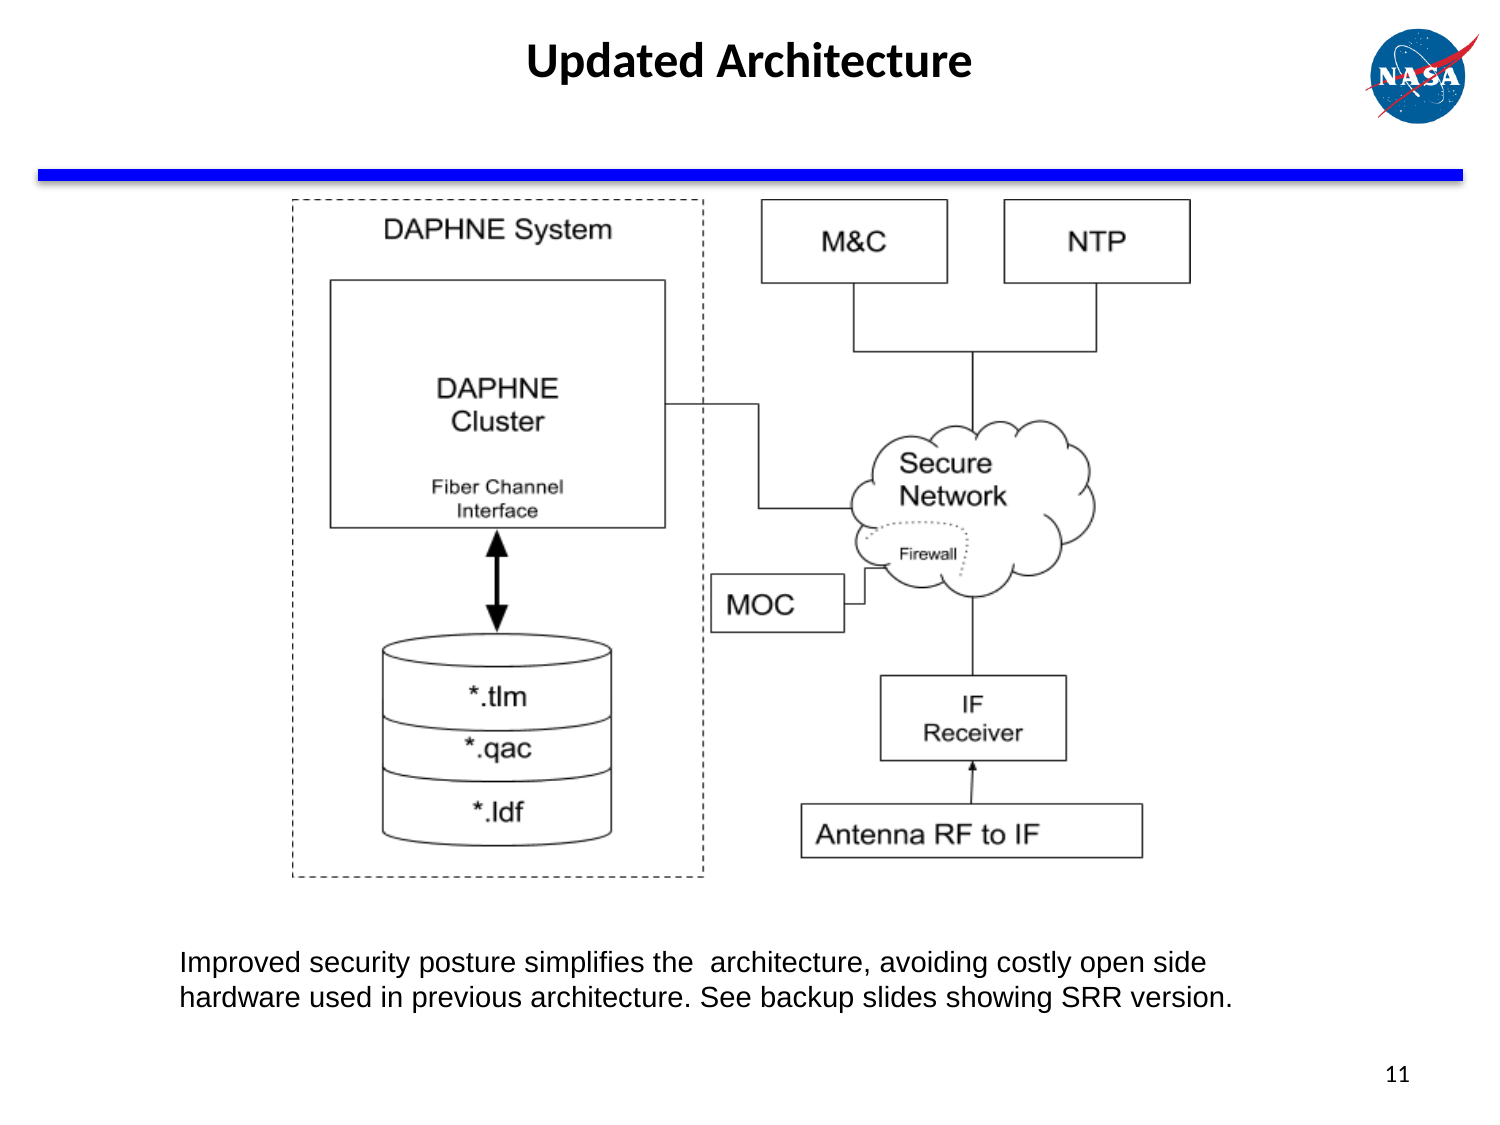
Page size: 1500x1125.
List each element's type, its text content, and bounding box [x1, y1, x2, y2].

text_box Improved security posture simplifies the architecture, avoiding costly open side hardware used in previous architecture. See backup slides showing SRR version. [164, 935, 1318, 1021]
title Updated Architecture [305, 13, 1194, 103]
slide_number 11 [1074, 1042, 1425, 1103]
picture [1362, 24, 1483, 126]
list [291, 199, 1191, 882]
